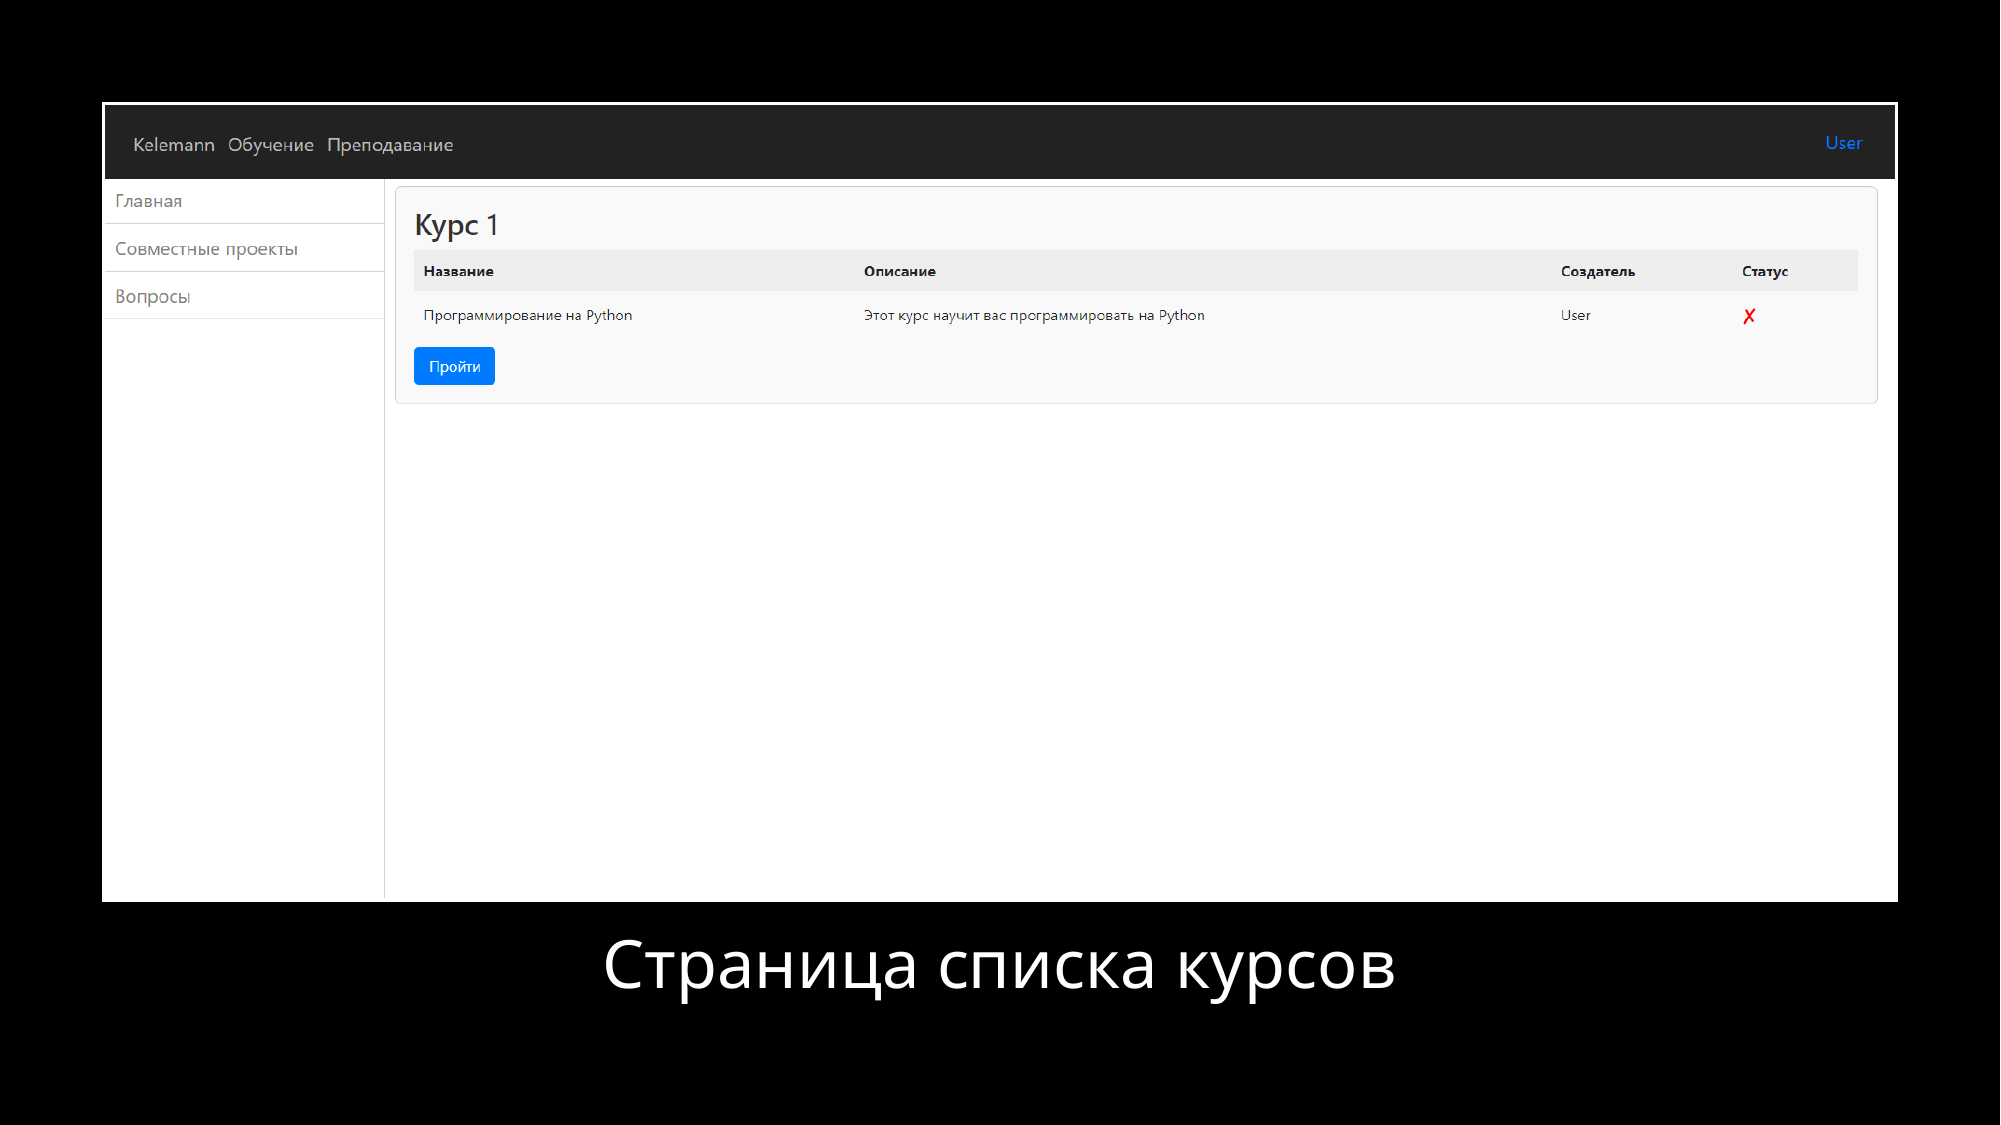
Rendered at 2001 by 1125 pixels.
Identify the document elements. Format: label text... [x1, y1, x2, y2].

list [104, 104, 1896, 899]
title Страница списка курсов [105, 914, 1895, 1020]
